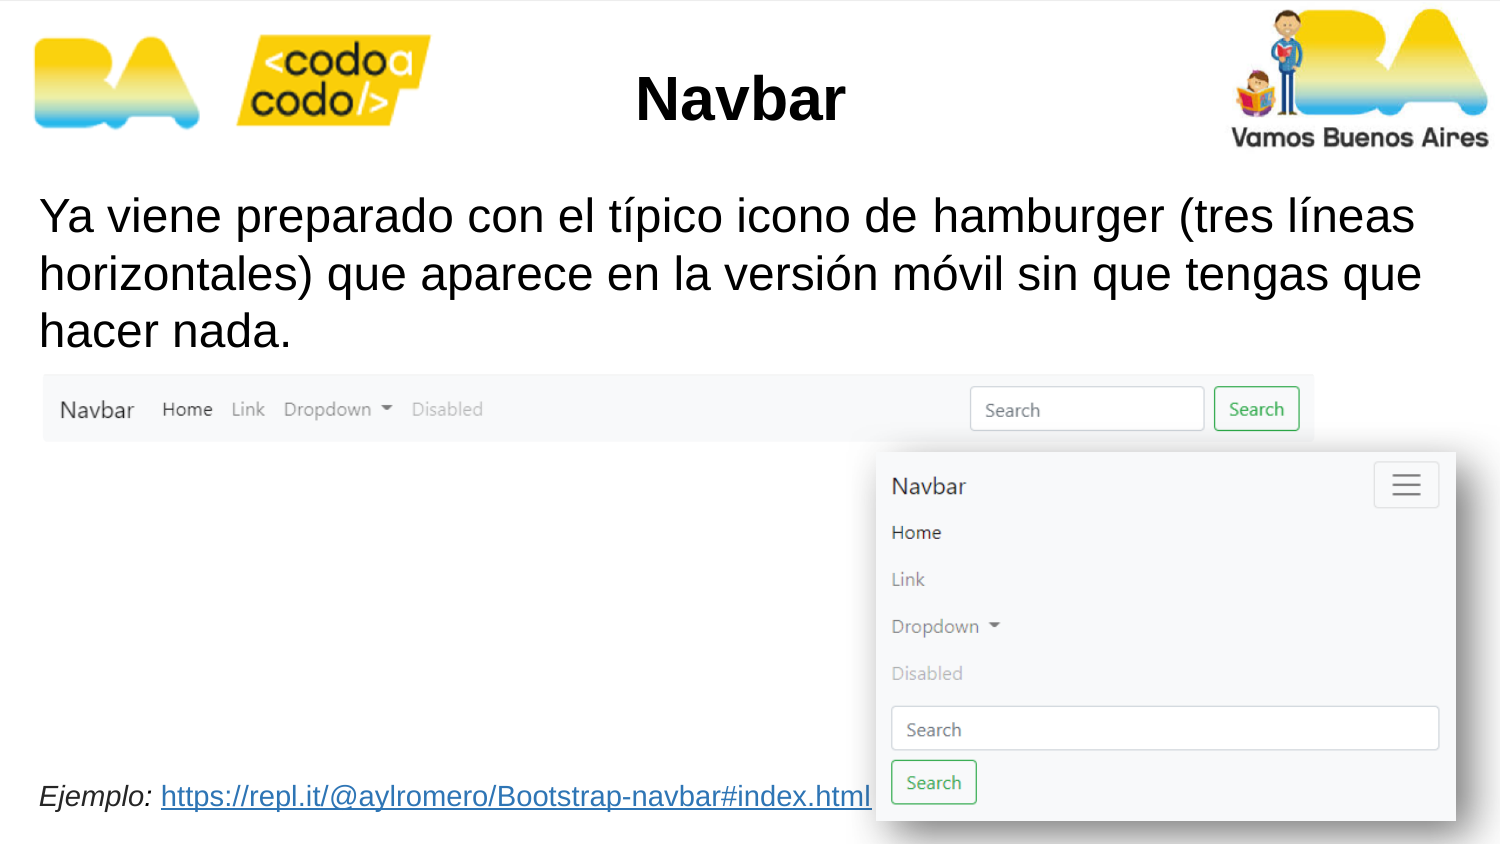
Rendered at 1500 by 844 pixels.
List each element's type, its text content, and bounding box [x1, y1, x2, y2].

picture [0, 0, 1500, 51]
text_box Ya viene preparado con el típico icono de ​hamburger​ (tres líneas horizontales) que aparece en la versión móvil sin que tengas que hacer nada. Ejemplo: https://repl.it/@aylromero/Bootstrap-navbar#index.html [27, 179, 1476, 818]
picture [0, 139, 1500, 844]
text_box Navbar [0, 51, 1500, 139]
